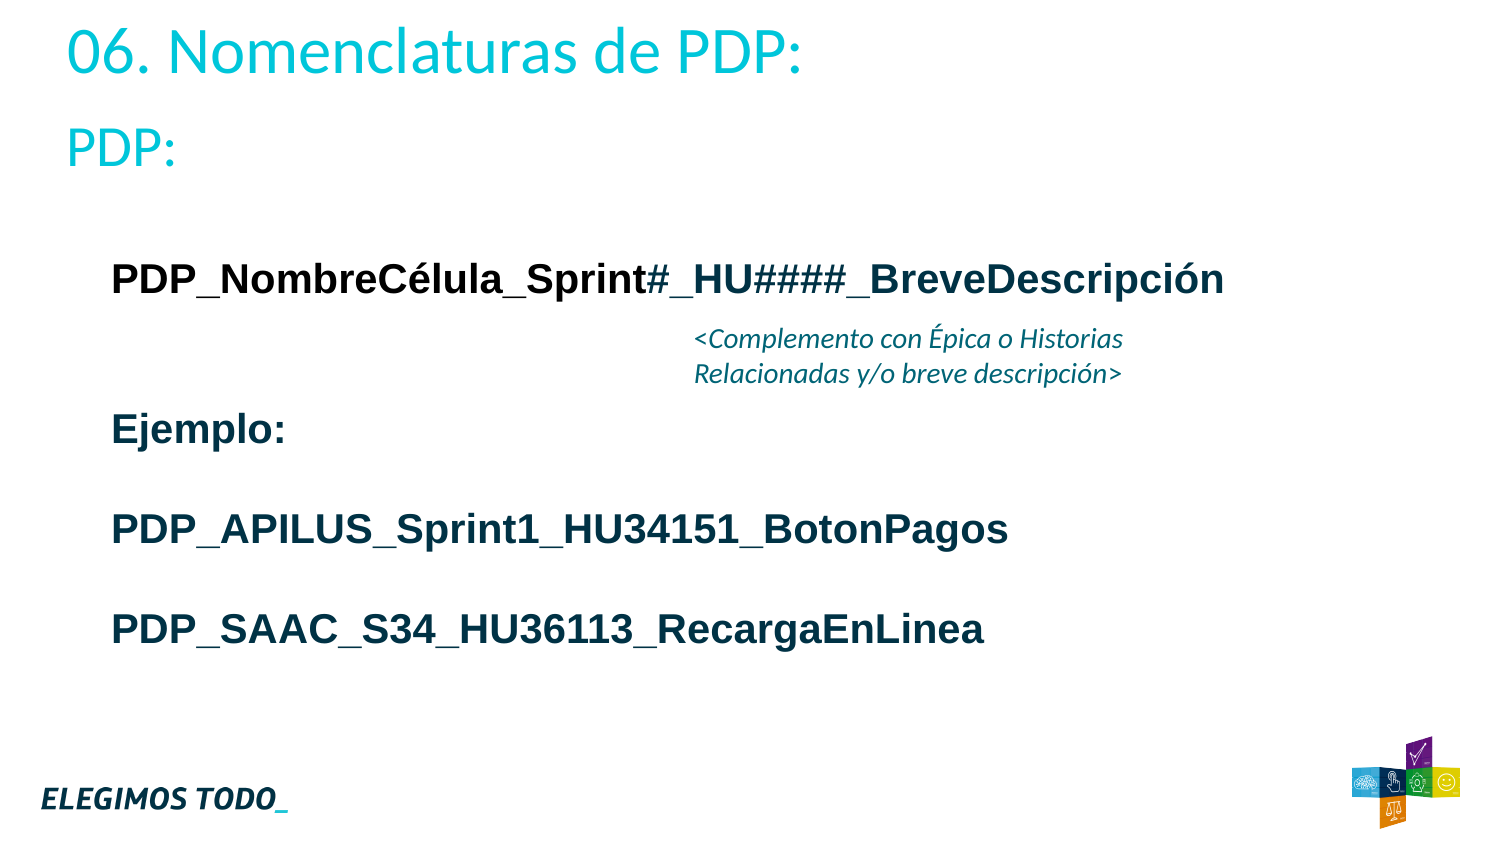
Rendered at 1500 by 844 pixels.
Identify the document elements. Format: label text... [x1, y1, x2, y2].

picture [41, 787, 288, 813]
picture [1352, 735, 1460, 829]
text_box <Complemento con Épica o Historias Relacionadas y/o breve descripción> [679, 312, 1288, 397]
text_box PDP_NombreCélula_Sprint#_HU####_BreveDescripción Ejemplo: PDP_APILUS_Sprint1_HU34151_BotonPagos PDP_SAAC_S34_HU36113_RecargaEnLinea [96, 244, 1360, 760]
picture [262, 792, 270, 805]
picture [132, 787, 144, 797]
text_box PDP: [51, 100, 193, 186]
picture [241, 792, 249, 805]
text_box 06. Nomenclaturas de PDP: [53, 0, 1404, 80]
picture [155, 792, 164, 805]
picture [220, 792, 228, 805]
